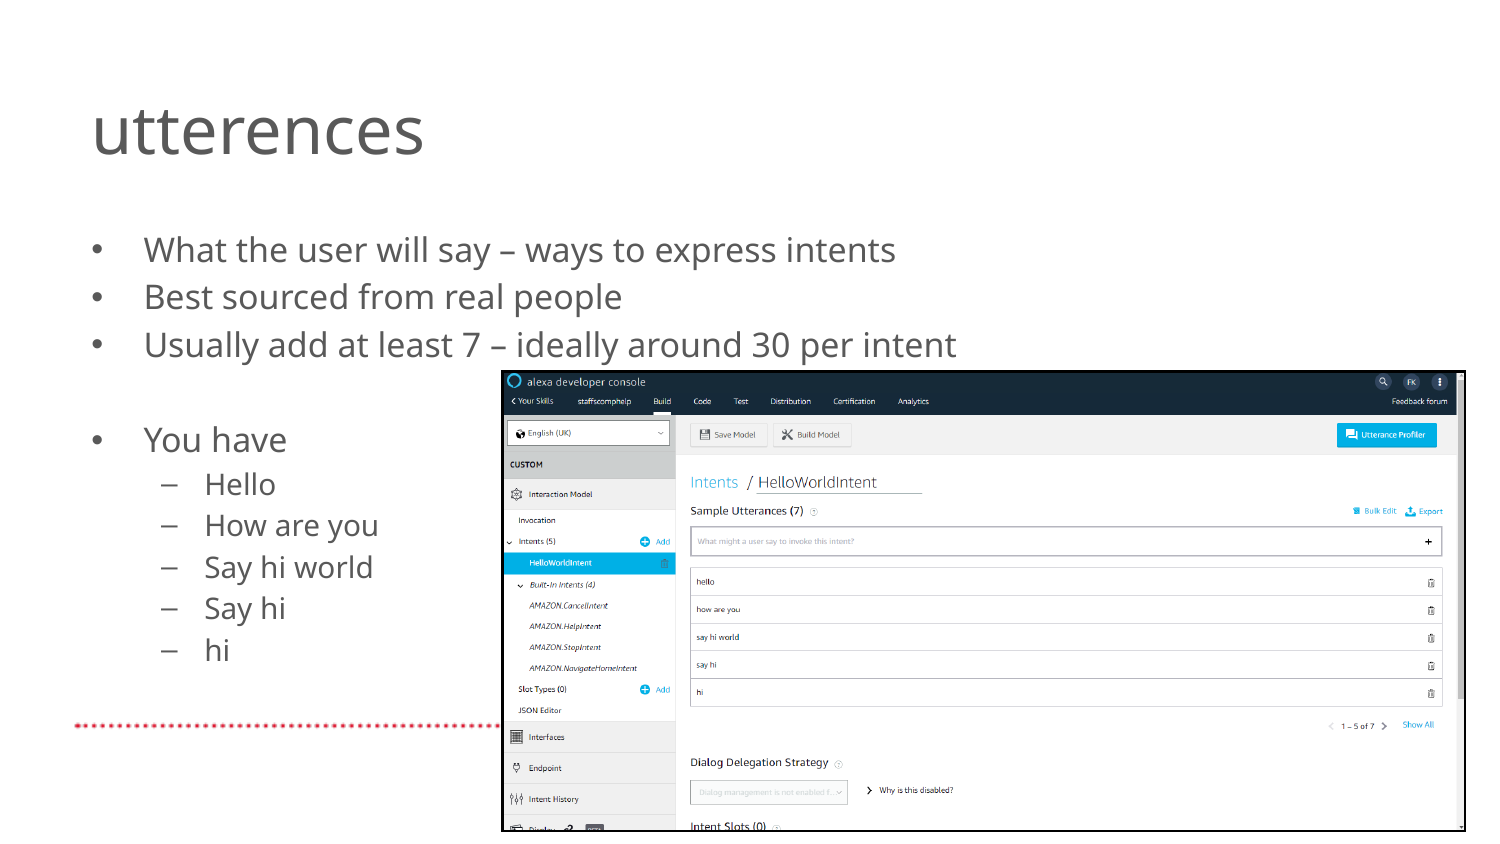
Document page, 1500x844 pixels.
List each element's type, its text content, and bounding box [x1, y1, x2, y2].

picture [501, 370, 1467, 832]
title utterences [76, 80, 1427, 221]
list What the user will say – ways to express intents Best sourced from real people Usually add at least 7 – ideally around 30 per intent You have Hello How are you Say hi world Say hi hi [76, 221, 1427, 682]
